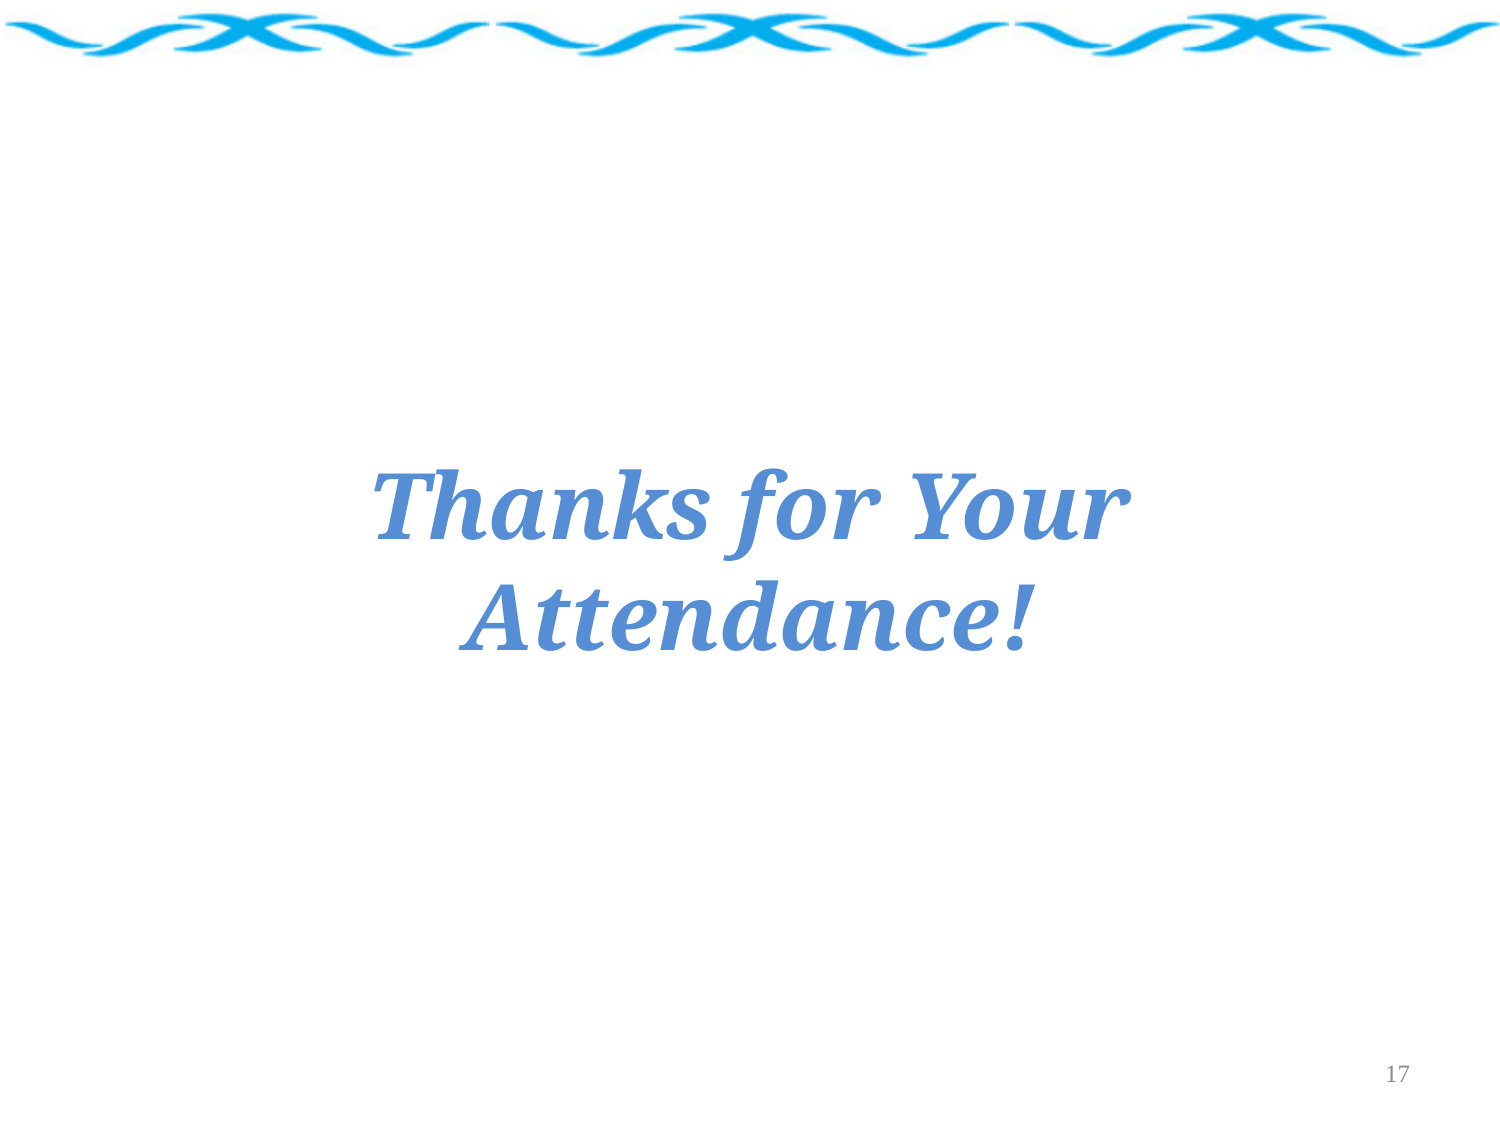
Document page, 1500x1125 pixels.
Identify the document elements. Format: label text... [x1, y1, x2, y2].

slide_number 17 [1074, 1042, 1425, 1103]
title Thanks for Your Attendance! [75, 464, 1425, 652]
picture [0, 0, 1500, 68]
